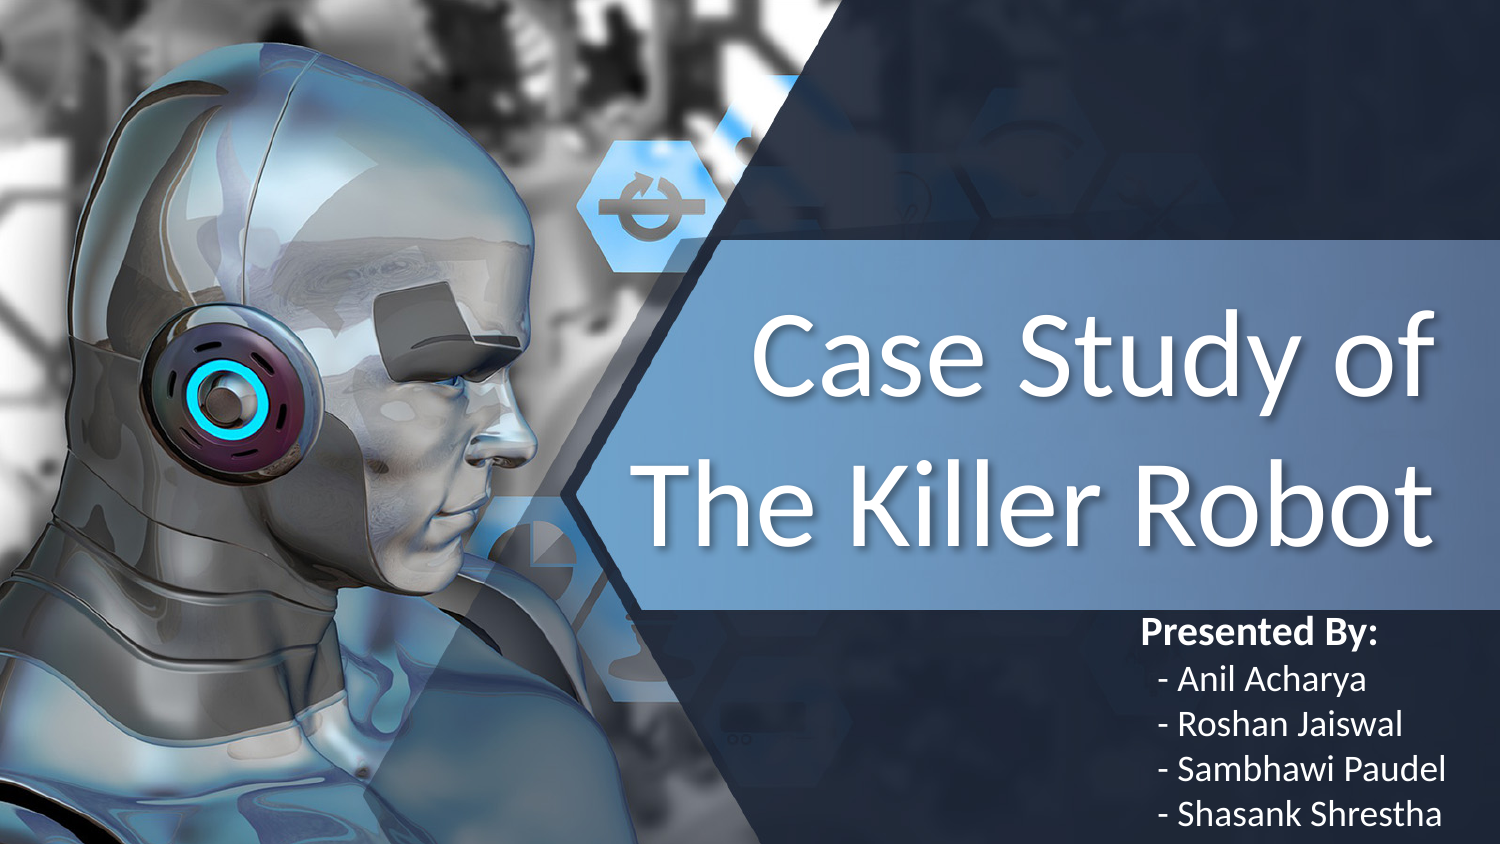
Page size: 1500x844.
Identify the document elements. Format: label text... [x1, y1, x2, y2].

picture [0, 0, 1500, 844]
title Case Study of The Killer Robot [148, 271, 1452, 573]
text_box Presented By: - Anil Acharya - Roshan Jaiswal - Sambhawi Paudel - Shasank Shrestha [1125, 596, 1500, 842]
